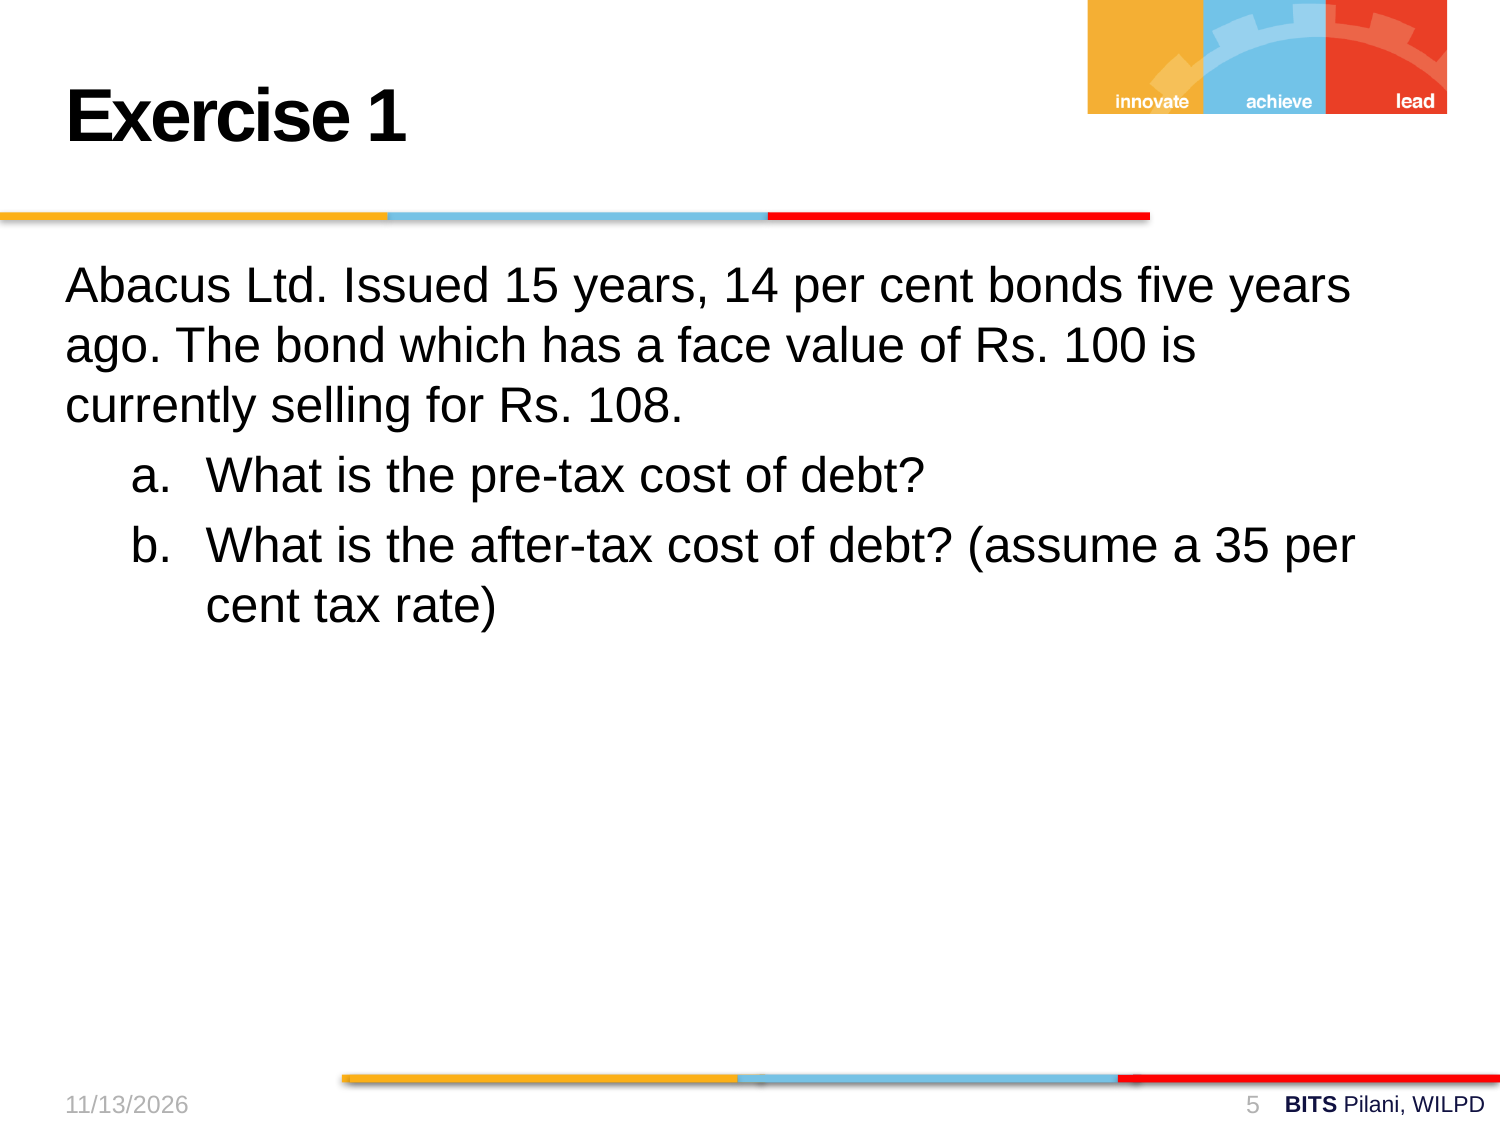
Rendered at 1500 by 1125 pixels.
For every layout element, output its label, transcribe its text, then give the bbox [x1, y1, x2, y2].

slide_number 15-Sep-24 [50, 1082, 400, 1125]
slide_number 5 [1108, 1082, 1275, 1125]
list Exercise 1 [50, 24, 1088, 213]
list Abacus Ltd. Issued 15 years, 14 per cent bonds five years ago. The bond which has a face value of Rs. 100 is currently selling for Rs. 108. What is the pre-tax cost of debt? What is the after-tax cost of debt? (assume a 35 per cent tax rate) [50, 245, 1400, 988]
picture [1087, 0, 1448, 114]
